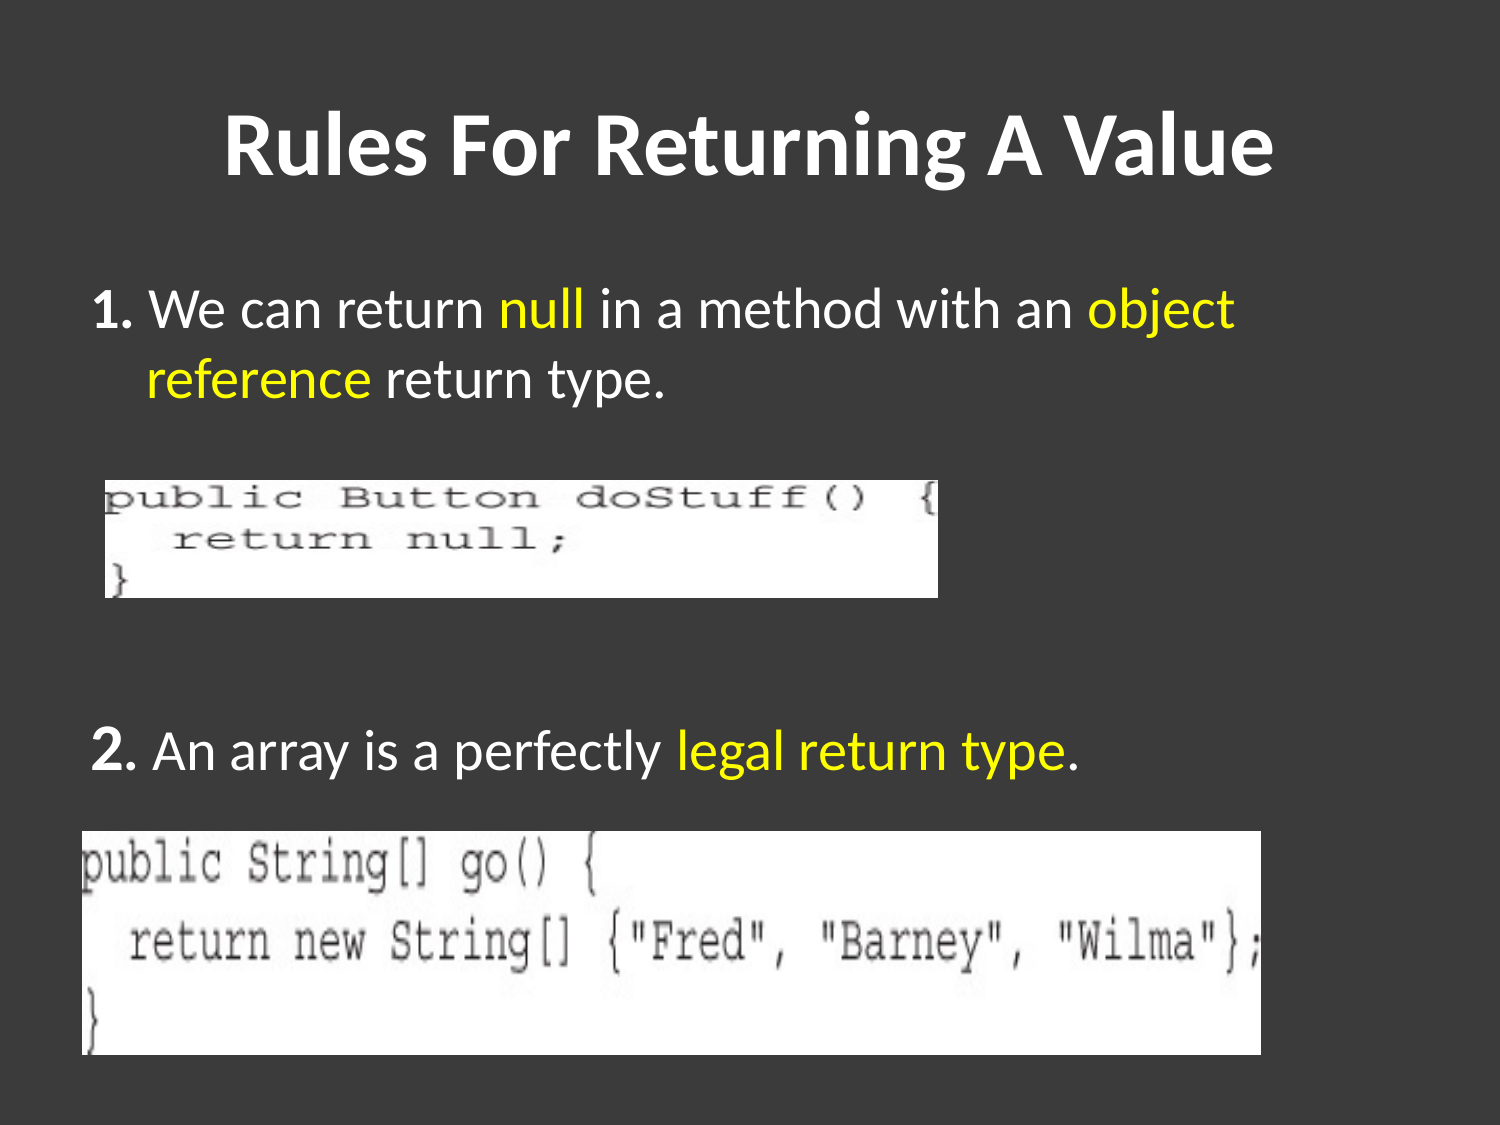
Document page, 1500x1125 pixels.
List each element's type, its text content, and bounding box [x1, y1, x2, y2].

title Rules For Returning A Value [75, 45, 1425, 233]
picture [105, 480, 938, 598]
picture [81, 831, 1261, 1055]
list 1. We can return null in a method with an object reference return type. 2. An array is a perfectly legal return type. [75, 262, 1425, 1005]
